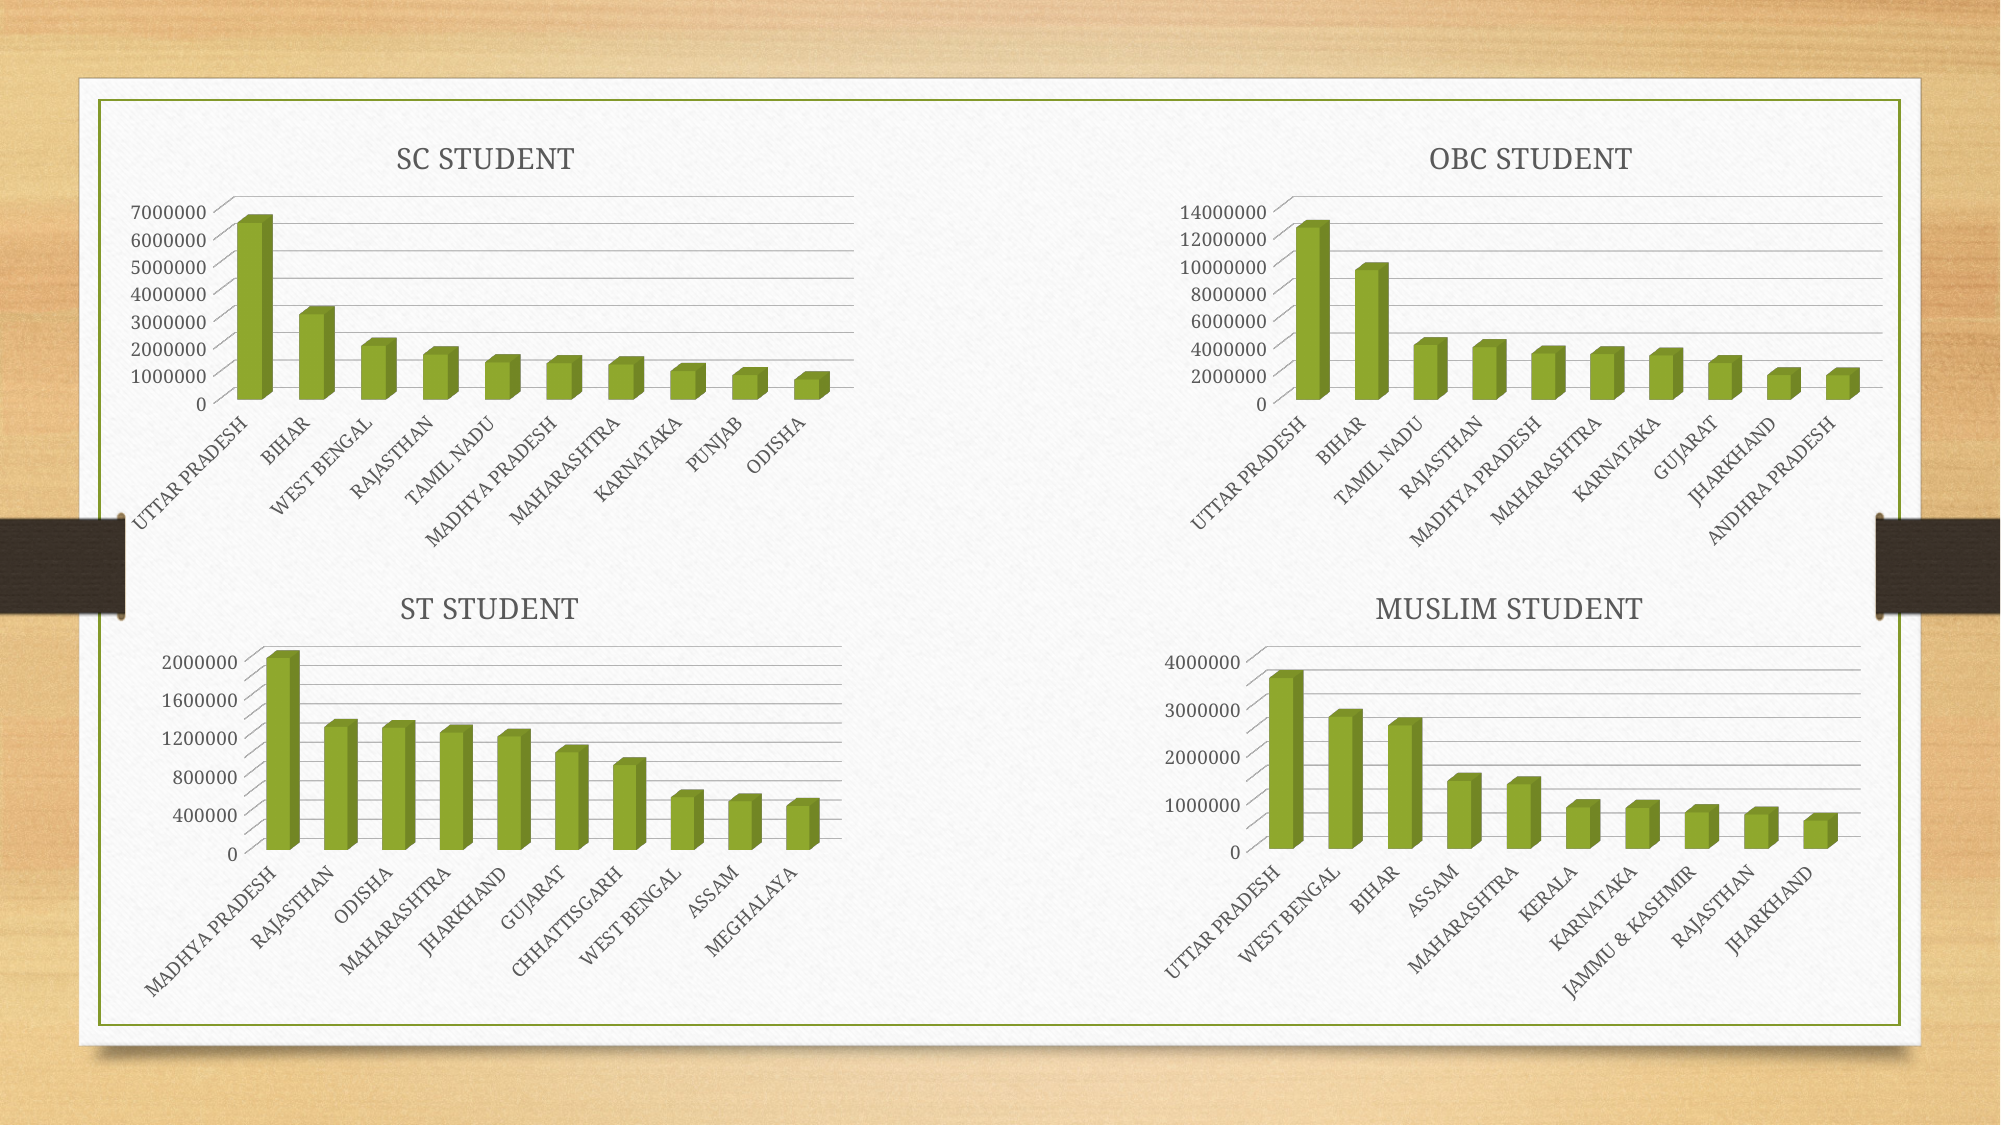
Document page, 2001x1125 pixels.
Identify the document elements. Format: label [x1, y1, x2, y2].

chart [105, 112, 875, 1013]
picture [0, 0, 2001, 1125]
chart [1134, 112, 1907, 1013]
